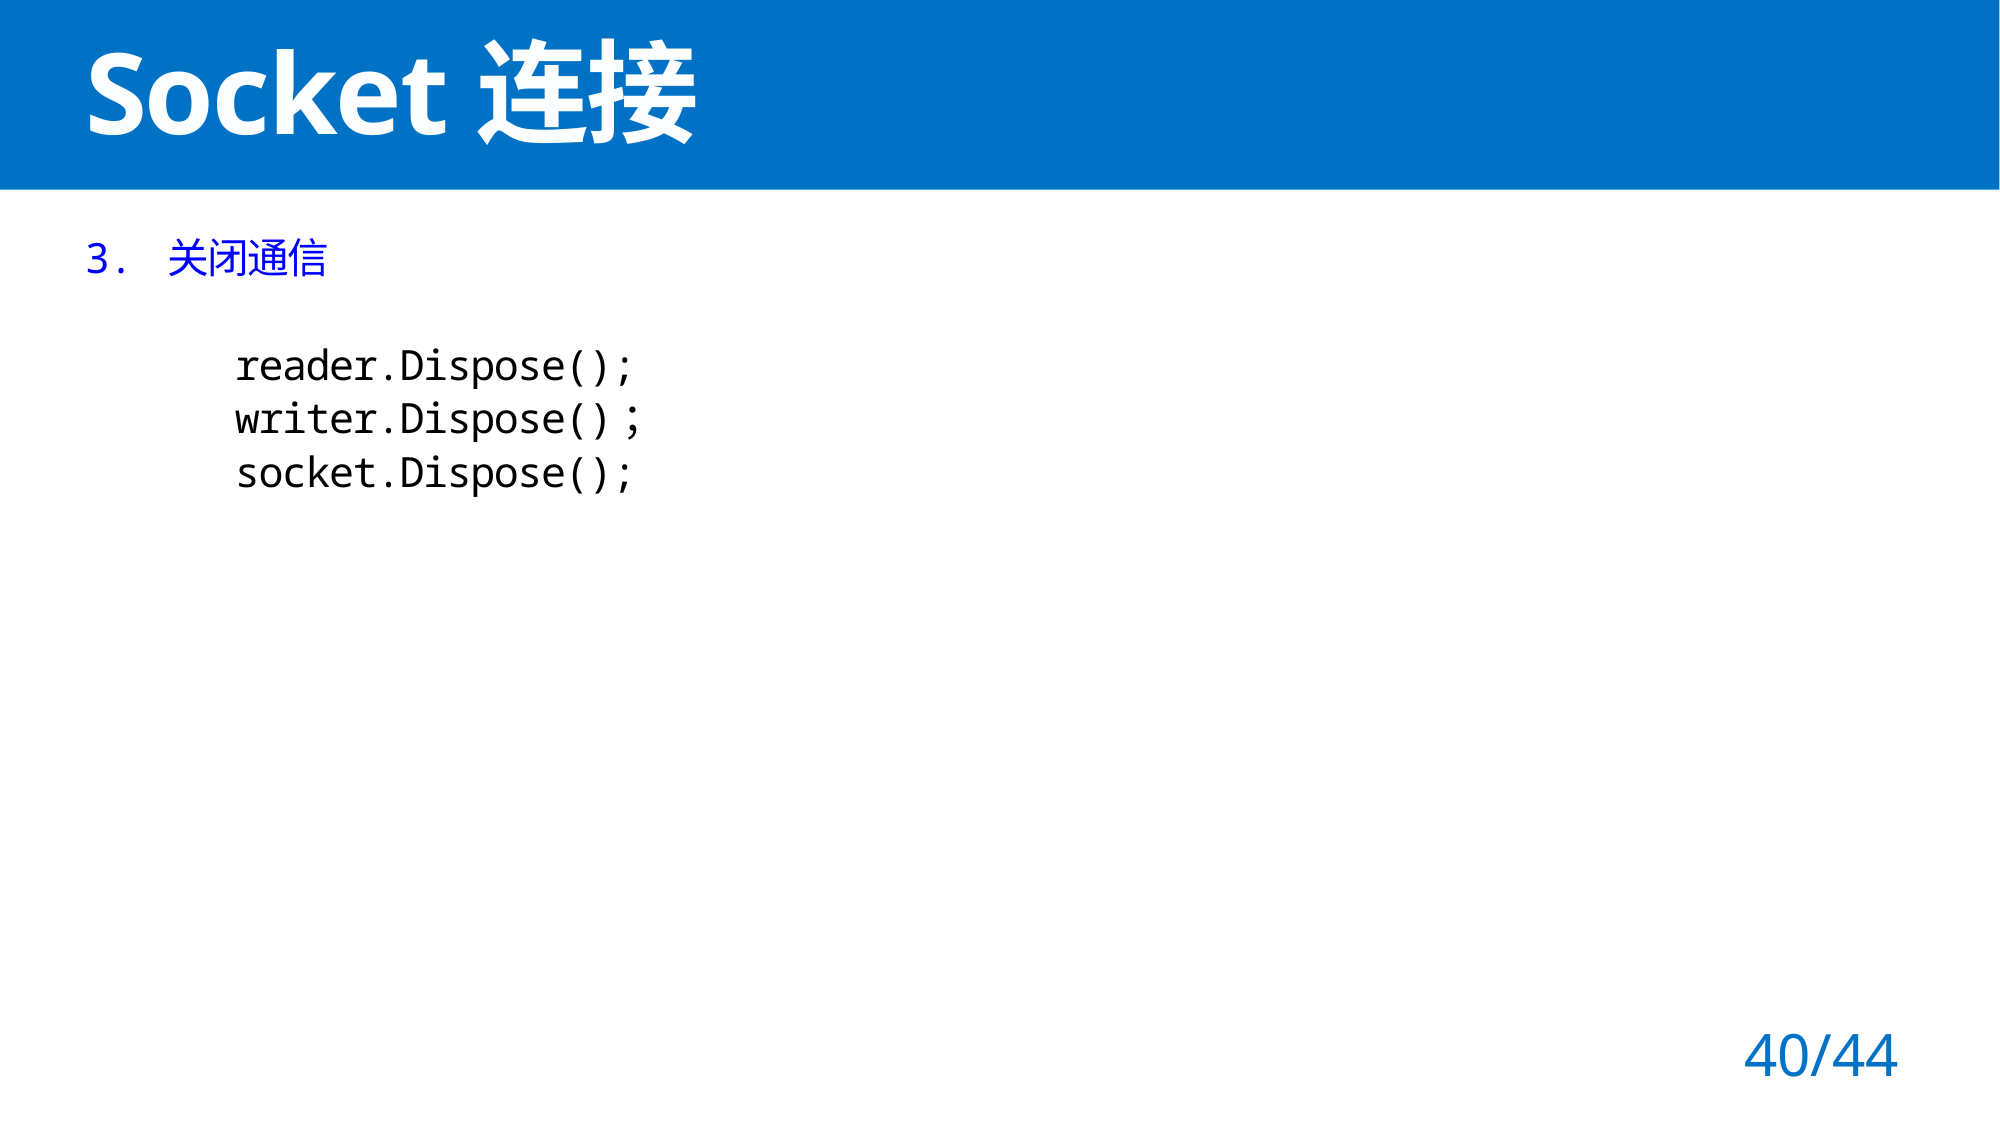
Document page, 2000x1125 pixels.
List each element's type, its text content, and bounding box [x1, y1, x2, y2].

list 3. 关闭通信 reader.Dispose(); writer.Dispose()； socket.Dispose(); [85, 237, 1915, 1028]
slide_number 40 [1464, 1027, 1915, 1088]
title Socket连接 [85, 37, 1914, 161]
